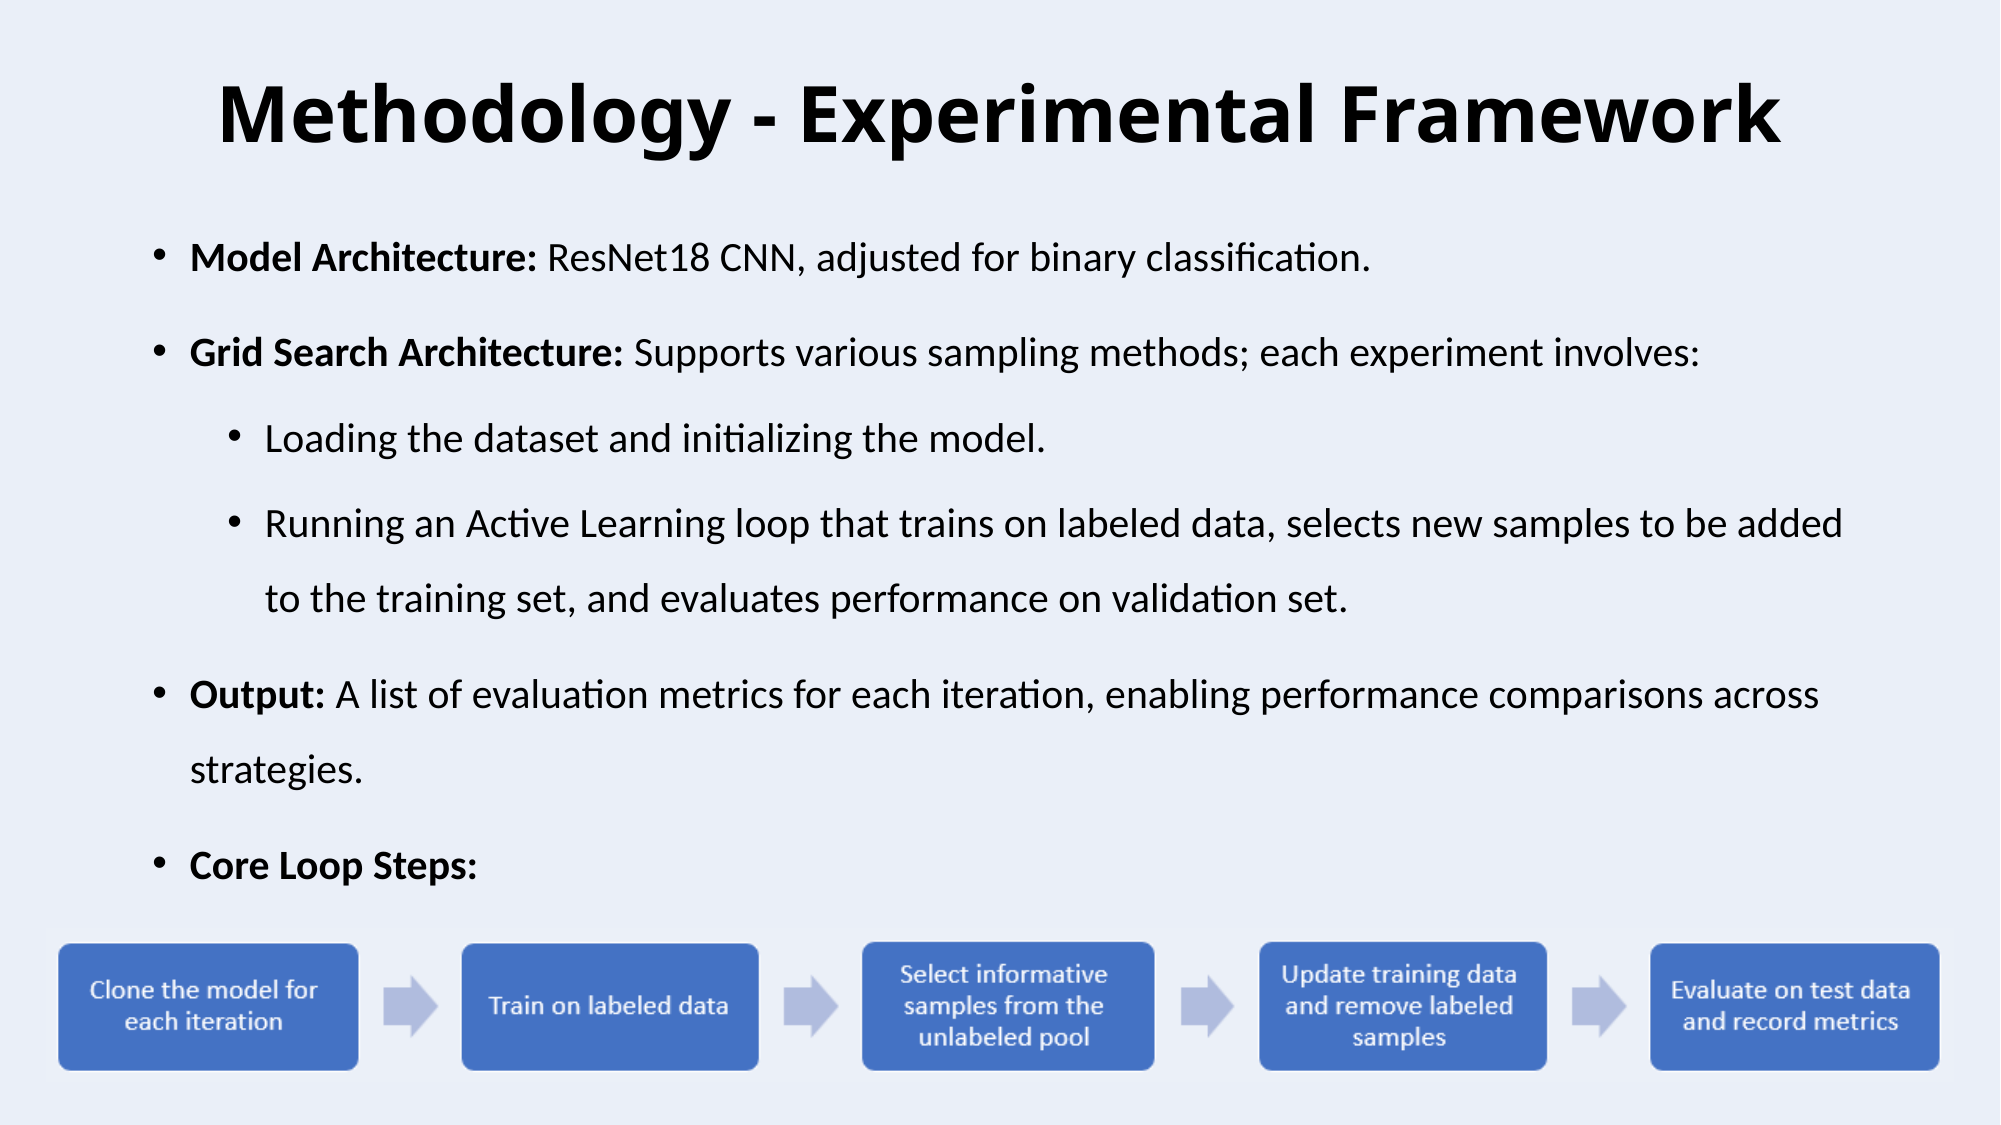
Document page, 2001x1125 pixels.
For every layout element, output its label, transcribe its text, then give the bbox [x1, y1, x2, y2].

list Model Architecture: ResNet18 CNN, adjusted for binary classification. Grid Search Architecture: Supports various sampling methods; each experiment involves: Loading the dataset and initializing the model. Running an Active Learning loop that trains on labeled data, selects new samples to be added to the training set, and evaluates performance on validation set. Output: A list of evaluation metrics for each iteration, enabling performance comparisons across strategies. Core Loop Steps: [137, 196, 1863, 928]
picture [46, 928, 1954, 1082]
title Methodology - Experimental Framework [193, 50, 1807, 167]
